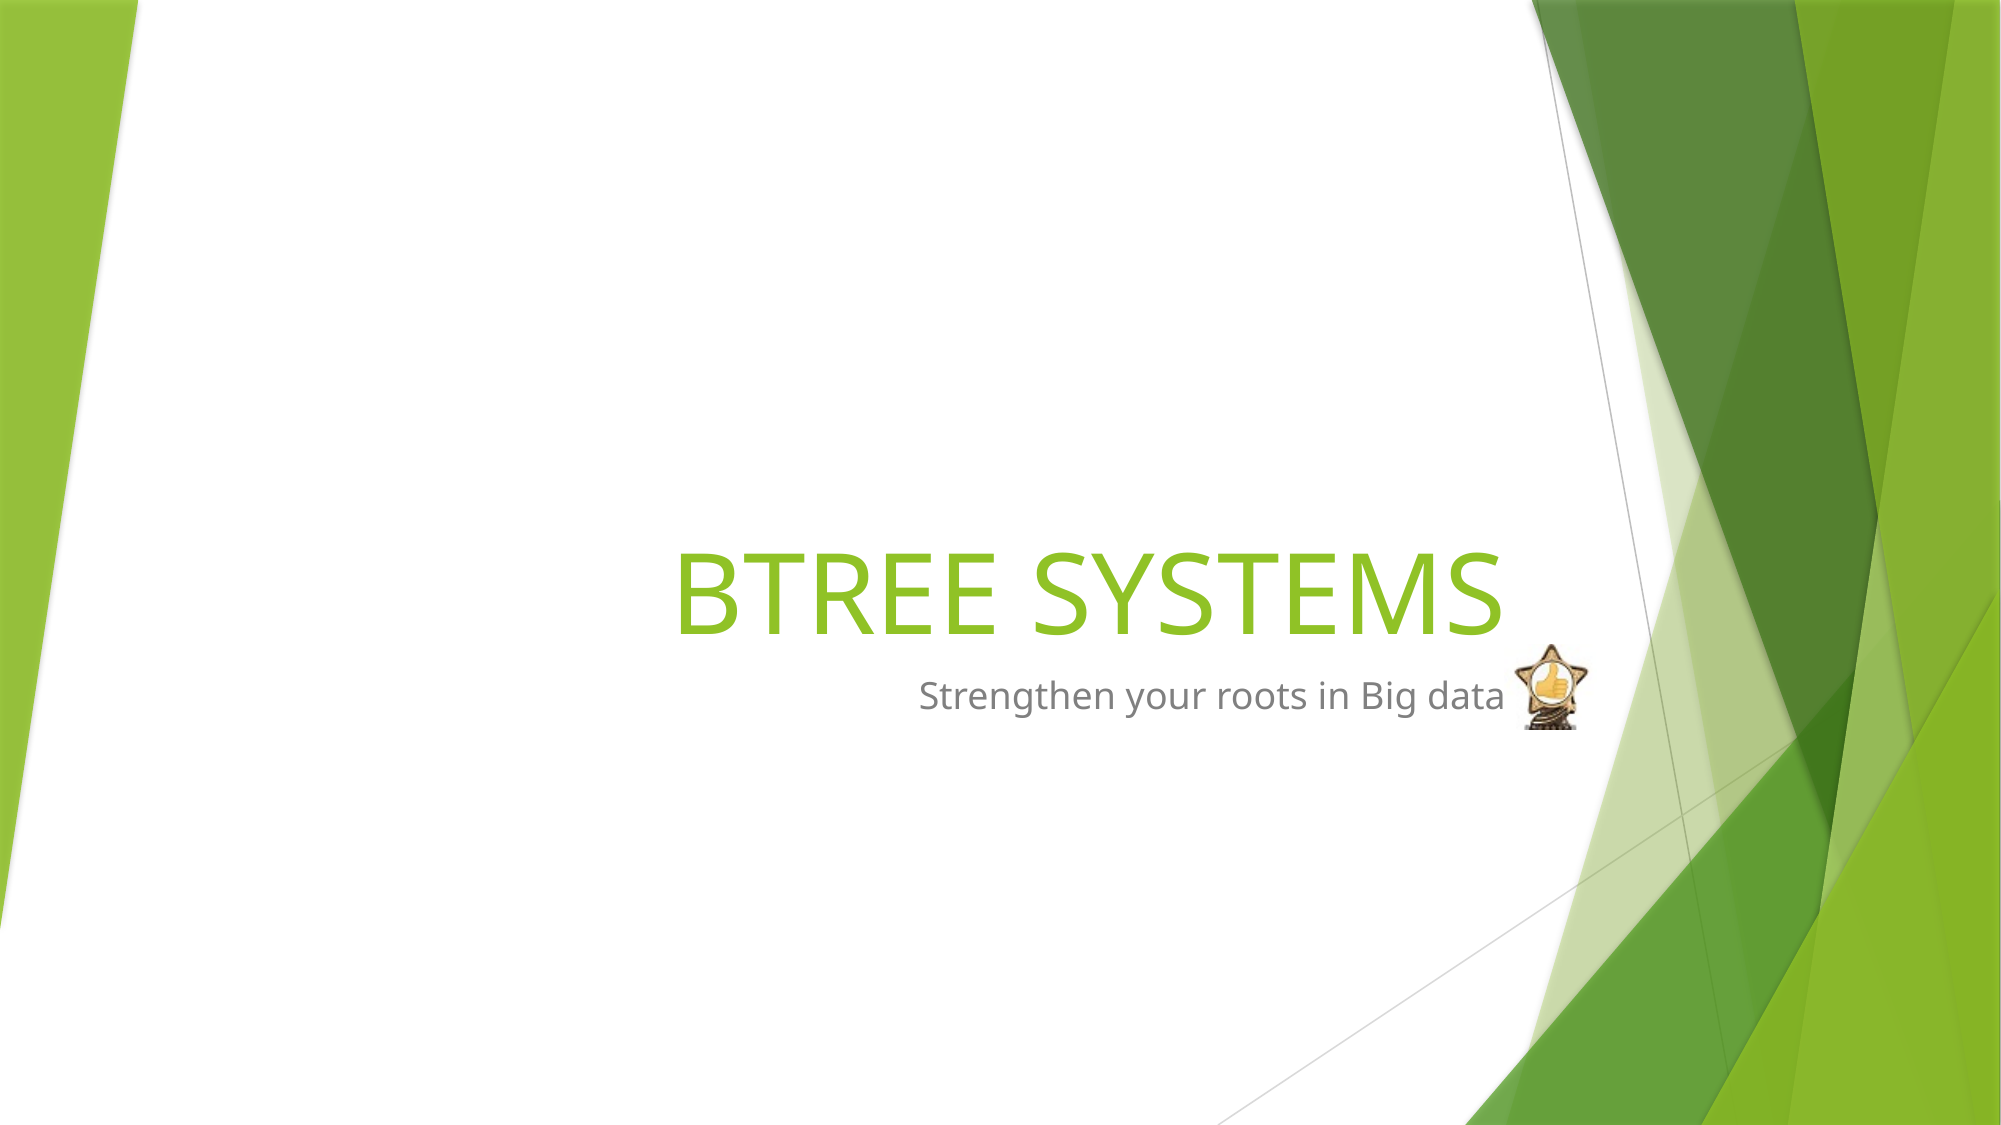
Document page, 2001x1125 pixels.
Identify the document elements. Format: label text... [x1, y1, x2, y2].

picture [1503, 644, 1598, 730]
subtitle Strengthen your roots in Big data [247, 664, 1522, 845]
title BTREE SYSTEMS [247, 394, 1522, 664]
